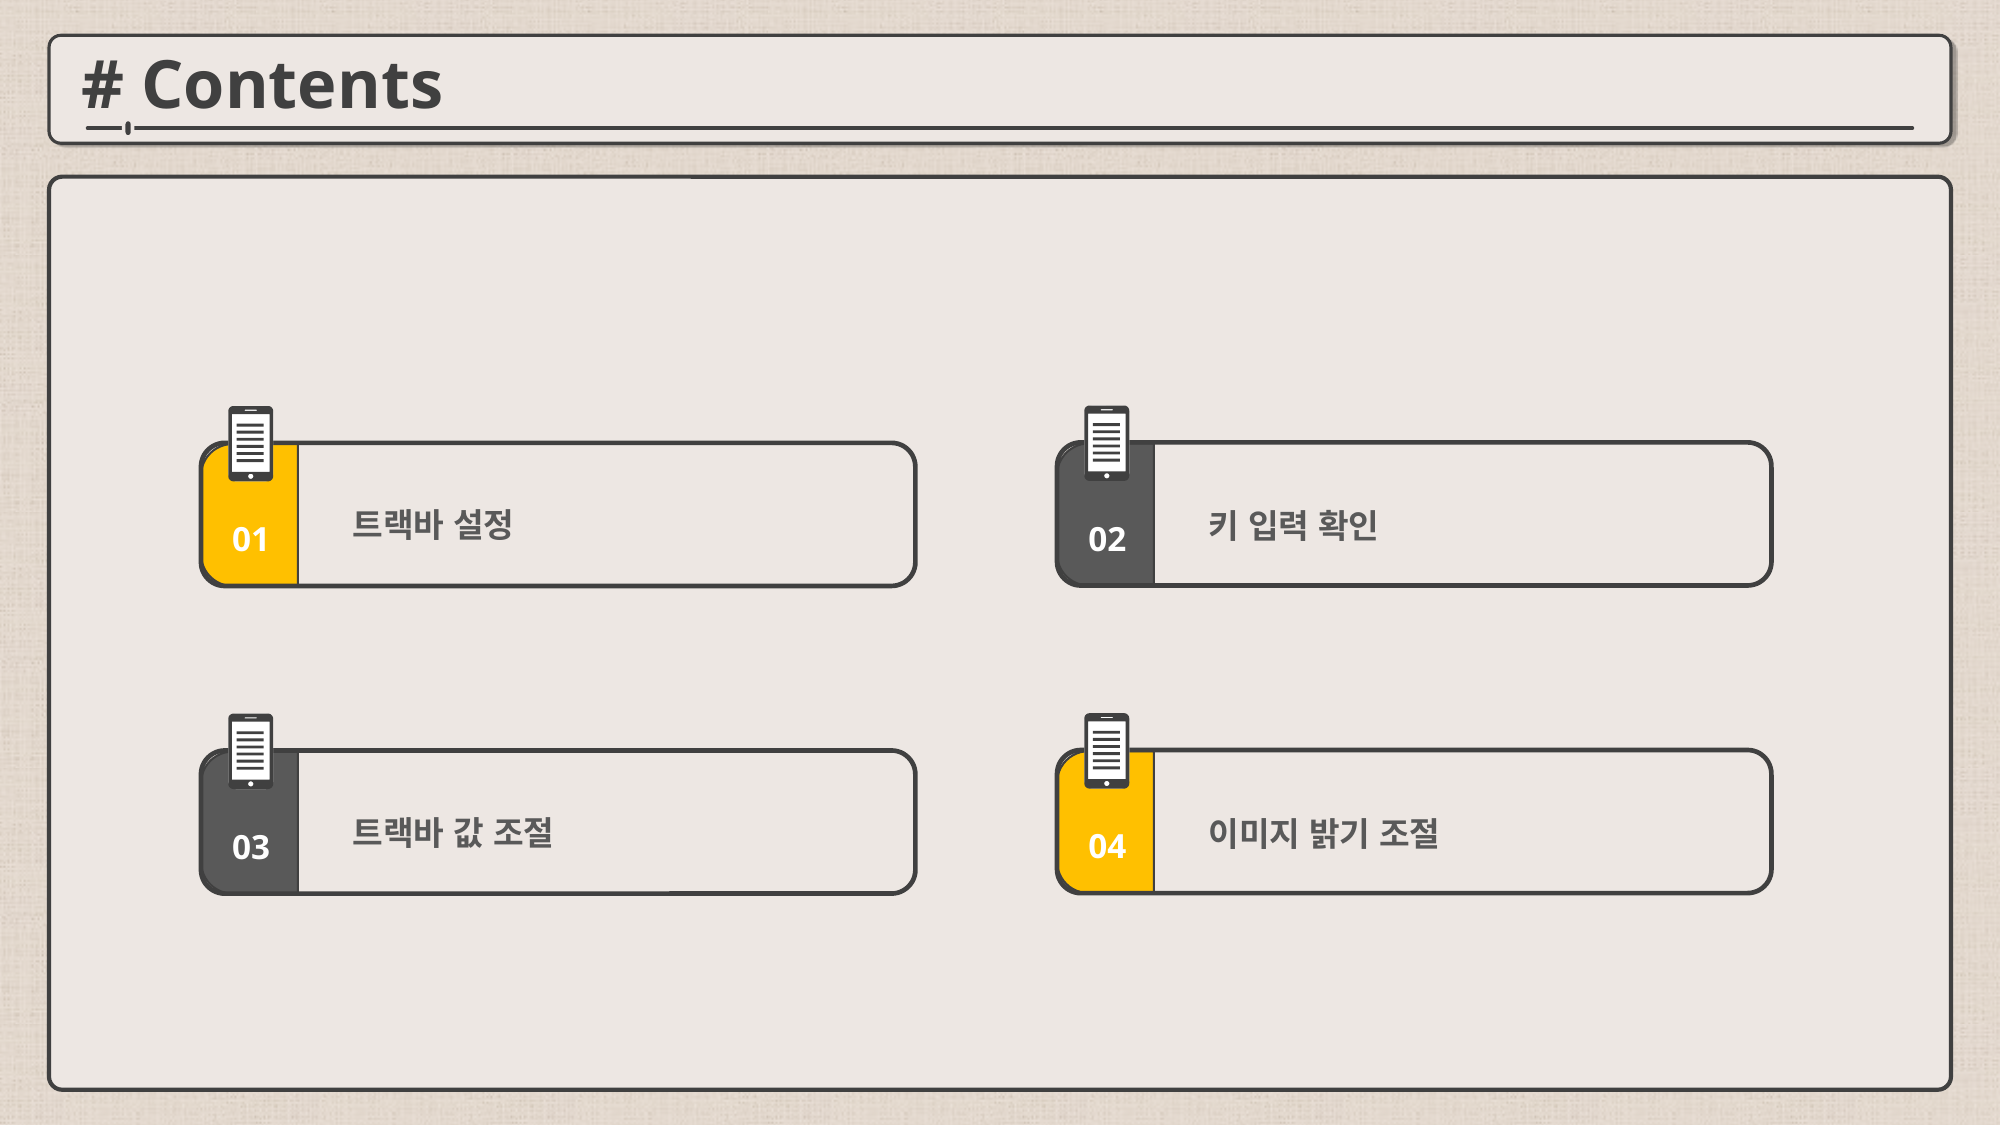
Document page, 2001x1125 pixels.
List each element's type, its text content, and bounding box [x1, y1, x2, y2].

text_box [1056, 442, 1772, 586]
text_box [122, 118, 134, 128]
text_box # Contents [47, 34, 1953, 145]
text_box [1056, 749, 1772, 894]
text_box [200, 442, 916, 586]
text_box [47, 175, 1953, 1091]
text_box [228, 405, 274, 482]
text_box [1084, 713, 1130, 789]
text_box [228, 713, 274, 790]
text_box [1084, 405, 1130, 481]
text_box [200, 750, 916, 894]
text_box [122, 129, 134, 139]
text_box [0, 0, 2000, 1125]
